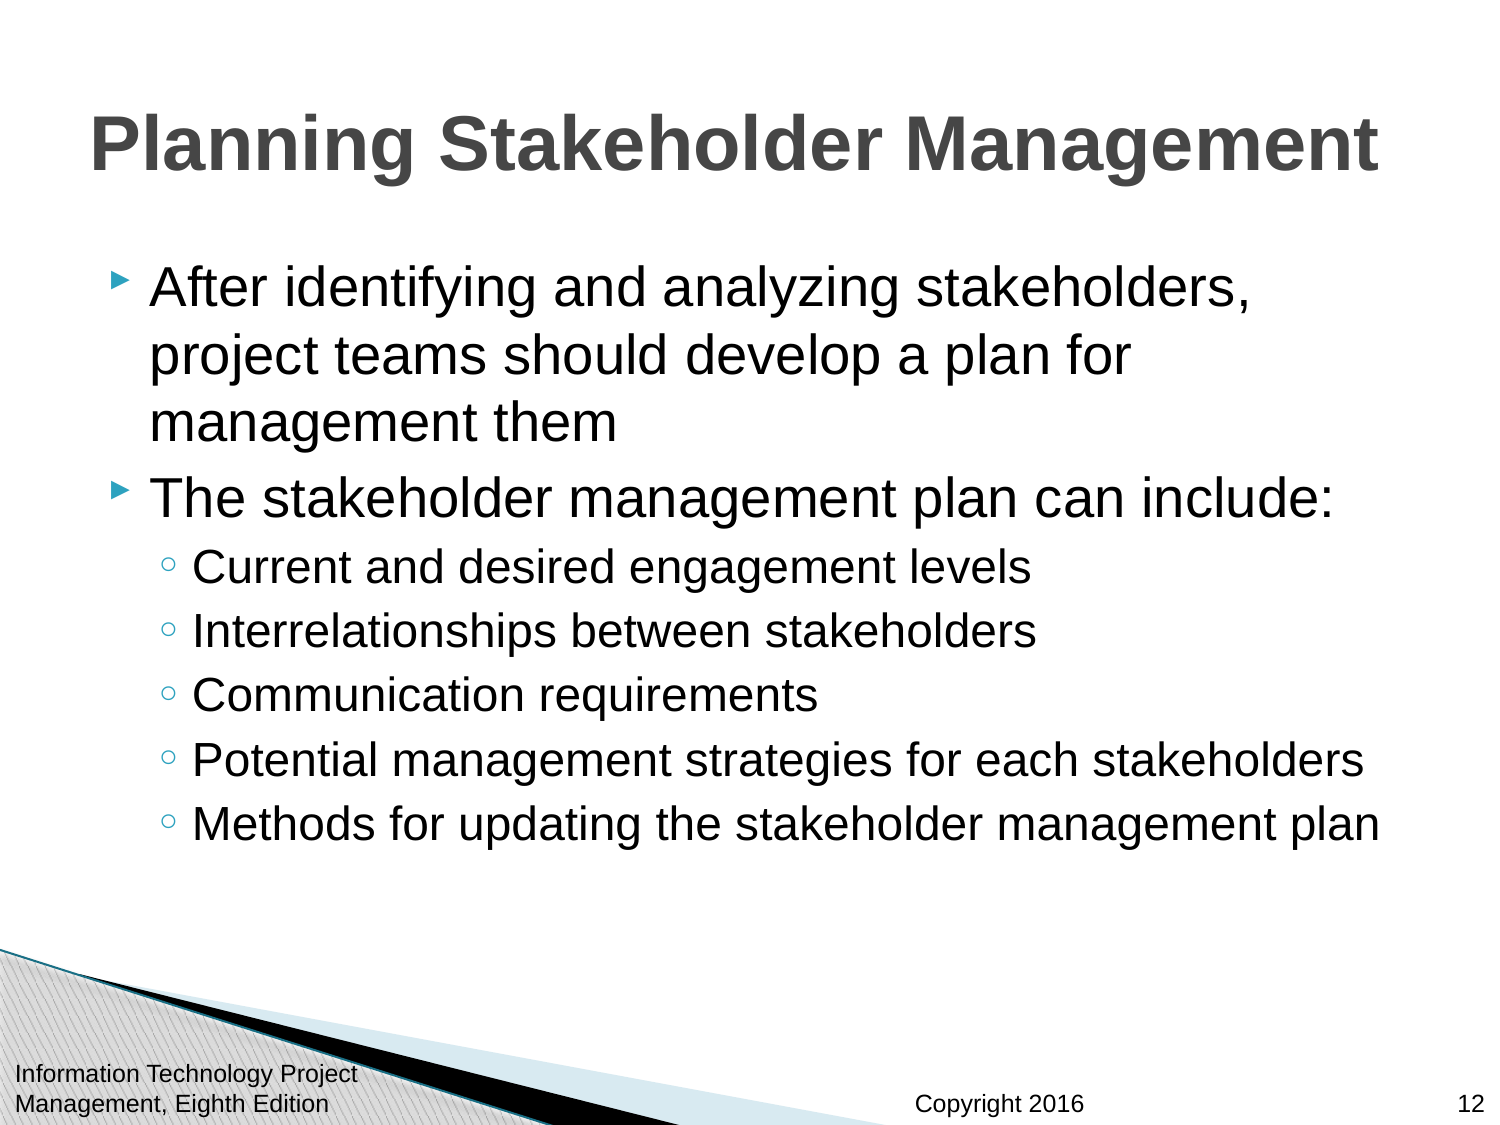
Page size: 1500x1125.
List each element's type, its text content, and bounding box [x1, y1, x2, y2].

title Planning Stakeholder Management [75, 45, 1425, 233]
slide_number 12 [1408, 1065, 1500, 1125]
list After identifying and analyzing stakeholders, project teams should develop a plan for management them The stakeholder management plan can include: Current and desired engagement levels Interrelationships between stakeholders Communication requirements Potential management strategies for each stakeholders Methods for updating the stakeholder management plan [74, 242, 1426, 986]
footer Information Technology Project Management, Eighth Edition [0, 1065, 425, 1125]
